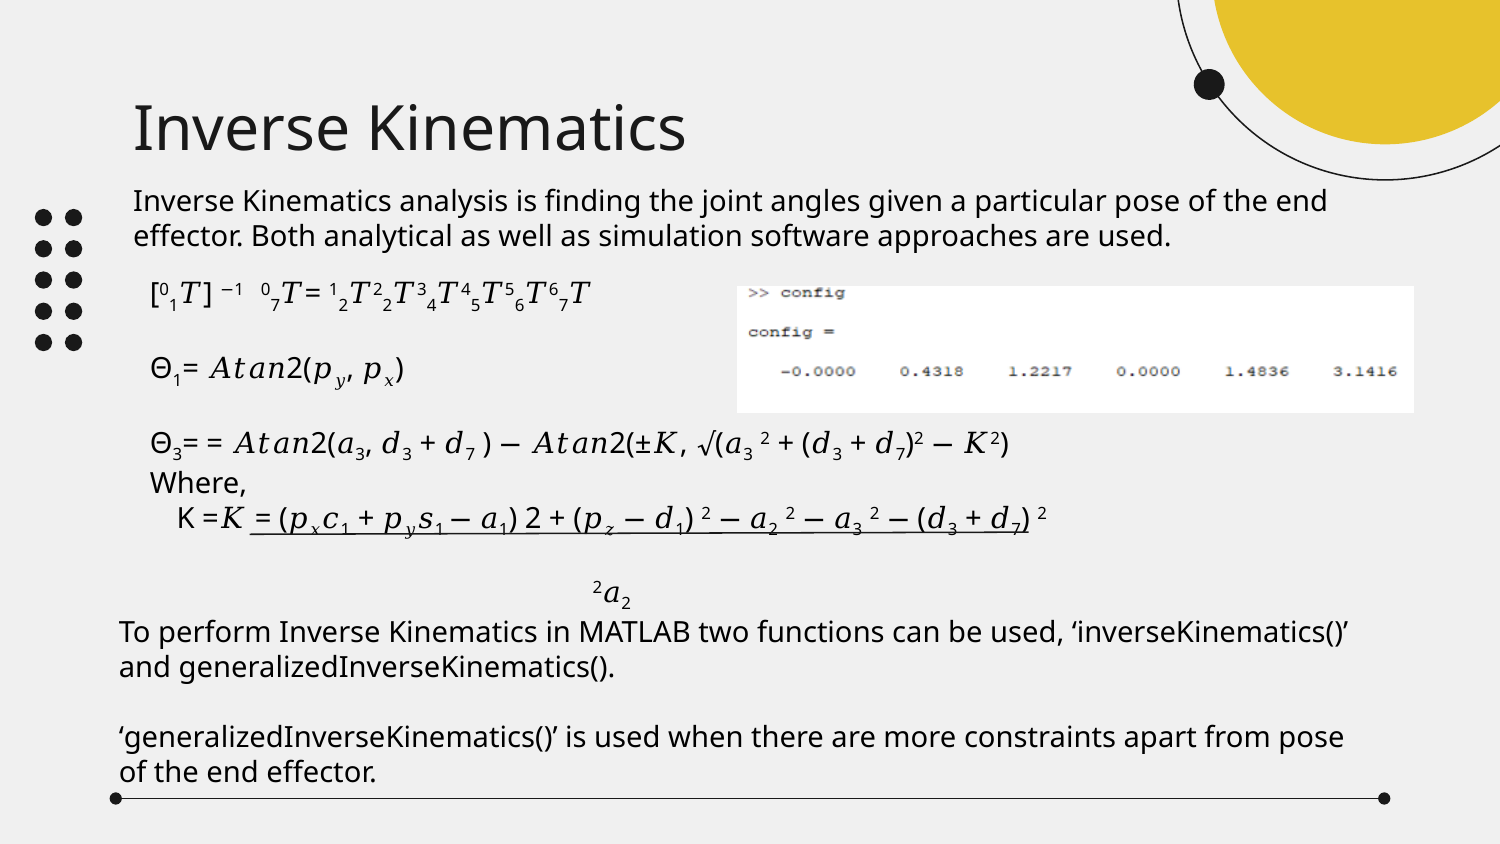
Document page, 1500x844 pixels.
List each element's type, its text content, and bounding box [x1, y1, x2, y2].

picture [737, 286, 1414, 414]
text_box Inverse Kinematics analysis is finding the joint angles given a particular pose of the end effector. Both analytical as well as simulation software approaches are used. [118, 166, 1090, 267]
title Inverse Kinematics [118, 72, 1090, 166]
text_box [34, 208, 83, 352]
text_box [01𝑇] −1 07𝑇= 12𝑇22𝑇34𝑇45𝑇56𝑇67𝑇 Θ1= 𝐴𝑡𝑎𝑛2(𝑝𝑦, 𝑝𝑥) Θ3= = 𝐴𝑡𝑎𝑛2(𝑎3, 𝑑3 + 𝑑7 ) − 𝐴𝑡𝑎𝑛2(±𝐾, √(𝑎3 2 + (𝑑3 + 𝑑7)2 − 𝐾2) Where, K =𝐾 = (𝑝𝑥𝑐1 + 𝑝𝑦𝑠1 − 𝑎1) 2 + (𝑝𝑧 − 𝑑1) 2 − 𝑎2 2 − 𝑎3 2 − (𝑑3 + 𝑑7) 2 2𝑎2 [134, 259, 1097, 598]
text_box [249, 531, 1029, 535]
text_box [1095, 0, 1500, 260]
text_box To perform Inverse Kinematics in MATLAB two functions can be used, ‘inverseKinematics()’ and generalizedInverseKinematics(). ‘generalizedInverseKinematics()’ is used when there are more constraints apart from pose of the end effector. [103, 598, 1373, 804]
